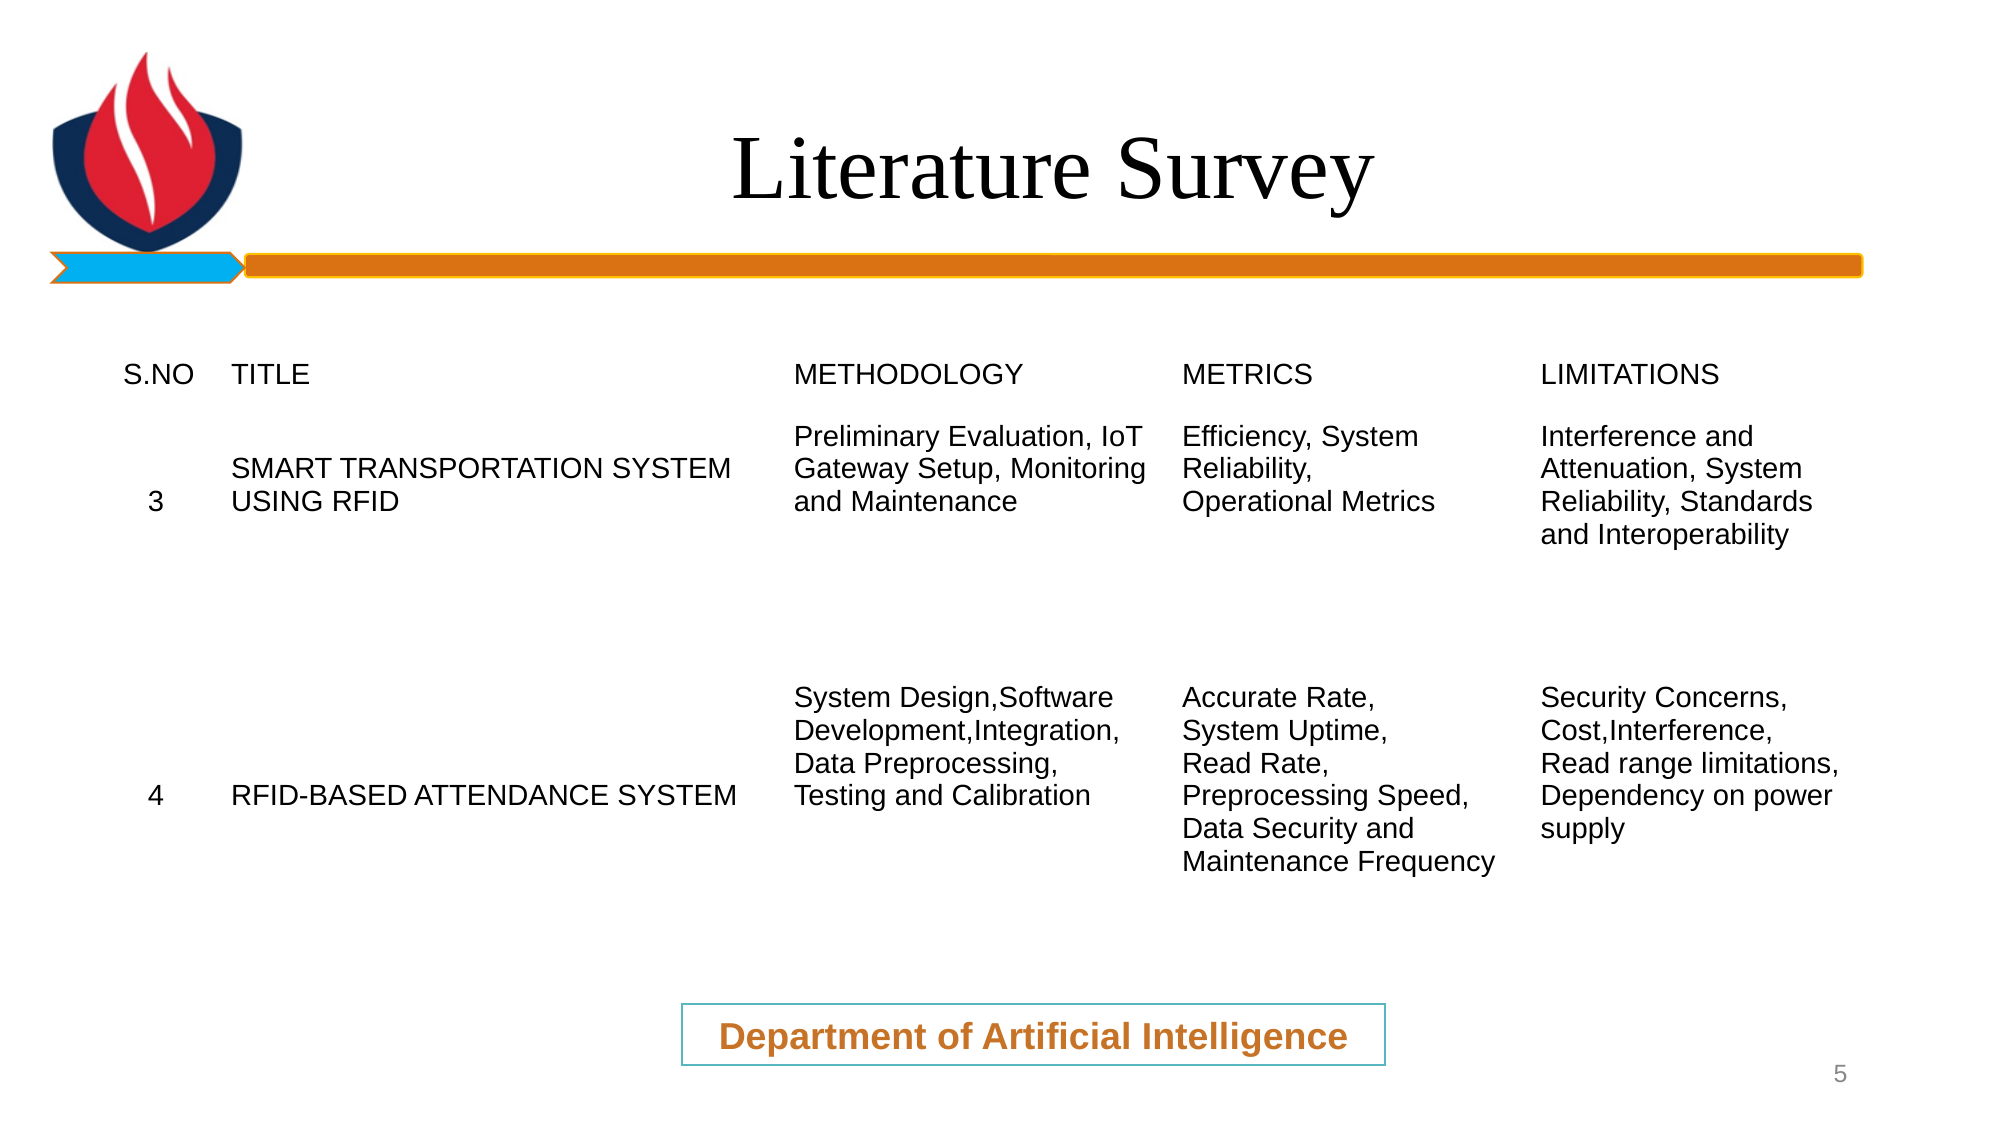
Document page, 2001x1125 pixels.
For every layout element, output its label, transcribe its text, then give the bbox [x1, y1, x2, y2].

table_cell Preliminary Evaluation, IoT Gateway Setup, Monitoring and Maintenance [779, 412, 1167, 674]
table_cell 4 [108, 674, 216, 969]
table_cell 3 [108, 412, 216, 674]
table_cell Security Concerns, Cost,Interference, Read range limitations, Dependency on power supply [1526, 674, 1862, 969]
table_cell RFID-BASED ATTENDANCE SYSTEM [216, 674, 779, 969]
text_box Department of Artificial Intelligence [682, 1004, 1386, 1065]
table_cell Accurate Rate, System Uptime, Read Rate, Preprocessing Speed, Data Security and Maintenance Frequency [1167, 674, 1526, 969]
picture [52, 52, 245, 261]
table_header METRICS [1167, 351, 1526, 412]
table_cell Interference and Attenuation, System Reliability, Standards and Interoperability [1526, 412, 1862, 674]
table_header S.NO [108, 351, 216, 412]
slide_number 5 [1412, 1042, 1863, 1103]
table_header METHODOLOGY [779, 351, 1167, 412]
table_cell SMART TRANSPORTATION SYSTEM USING RFID [216, 412, 779, 674]
table_cell System Design,Software Development,Integration, Data Preprocessing, Testing and Calibration [779, 674, 1167, 969]
title Literature Survey [244, 59, 1863, 278]
table_header LIMITATIONS [1526, 351, 1862, 412]
table_cell Efficiency, System Reliability, Operational Metrics [1167, 412, 1526, 674]
table_header TITLE [216, 351, 779, 412]
